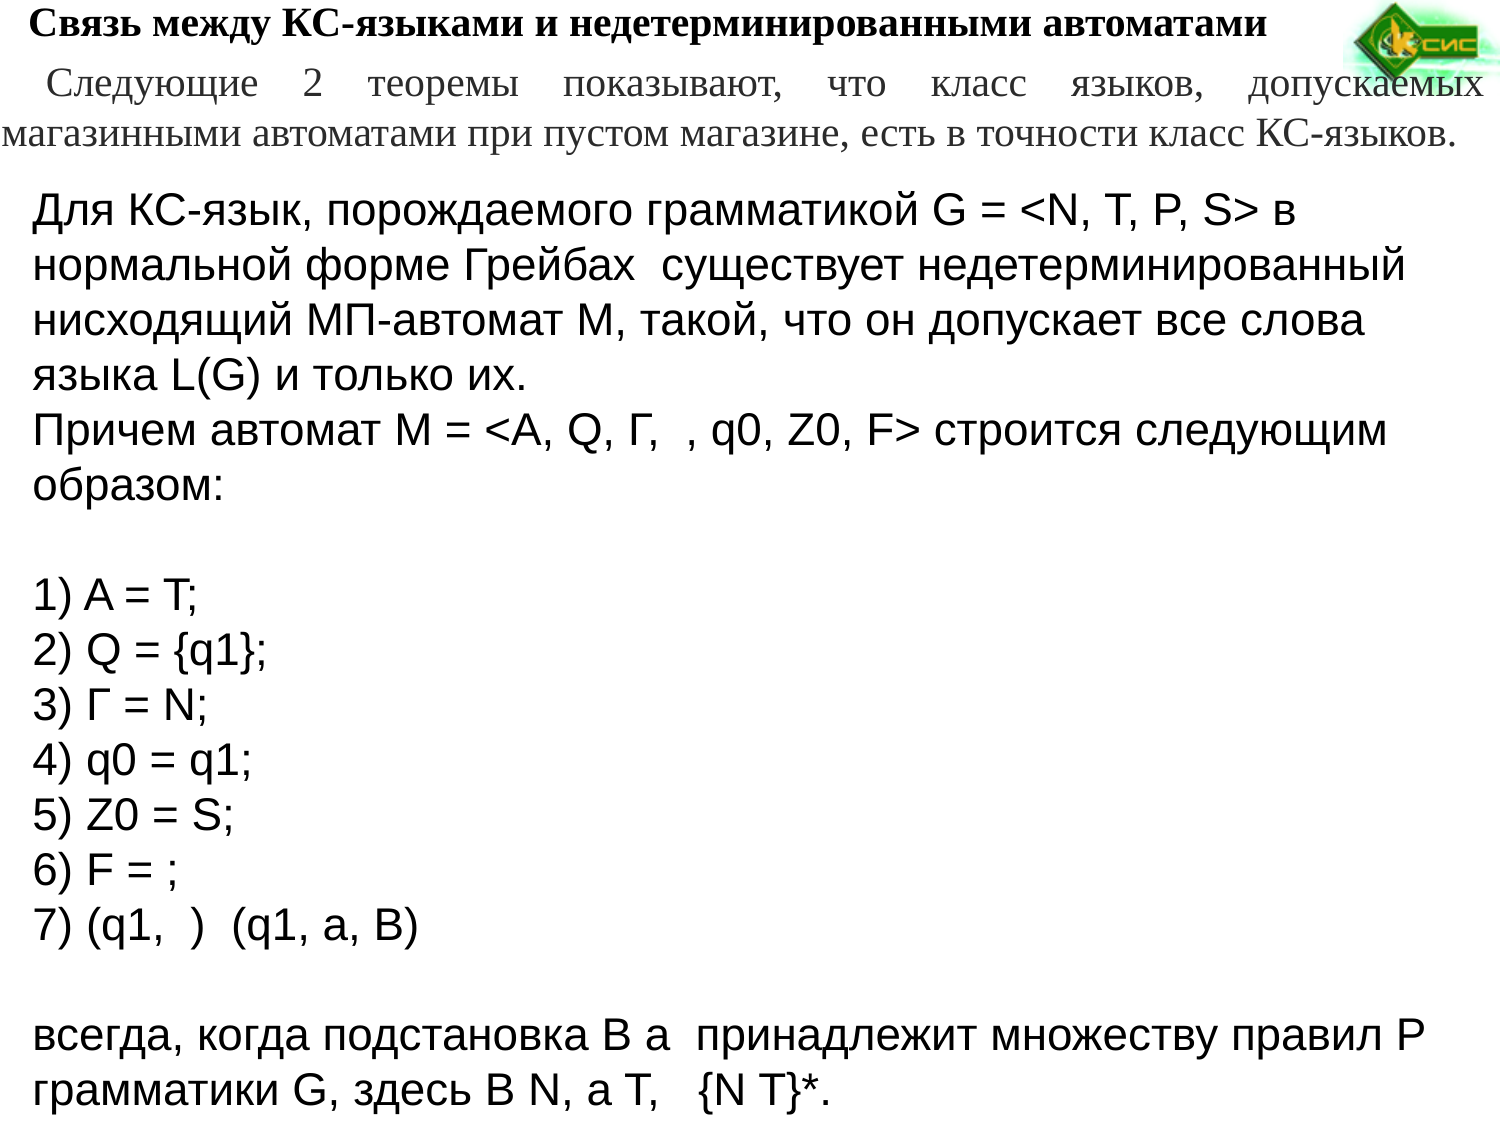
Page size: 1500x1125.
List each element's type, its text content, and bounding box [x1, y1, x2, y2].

text_box Связь между КС-языками и недетерминированными автоматами [13, 0, 1341, 47]
text_box Для КС-язык, порождаемого грамматикой G = <N, T, P, S> в нормальной форме Грейбах существует недетерминированный нисходящий МП-автомат М, такой, что он допускает все слова языка L(G) и только их. Причем автомат М = <A, Q, Г, , q0, Z0, F> строится следующим образом: 1) A = T; 2) Q = {q1}; 3) Г = N; 4) q0 = q1; 5) Z0 = S; 6) F = ; 7) (q1, ) (q1, a, B) всегда, когда подстановка B a принадлежит множеству правил Р грамматики G, здесь B N, a T, {N T}*. [17, 172, 1483, 1123]
picture [1343, 0, 1500, 96]
text_box Следующие 2 теоремы показывают, что класс языков, допускаемых магазинными автоматами при пустом магазине, есть в точности класс КС-языков. [0, 47, 1500, 163]
